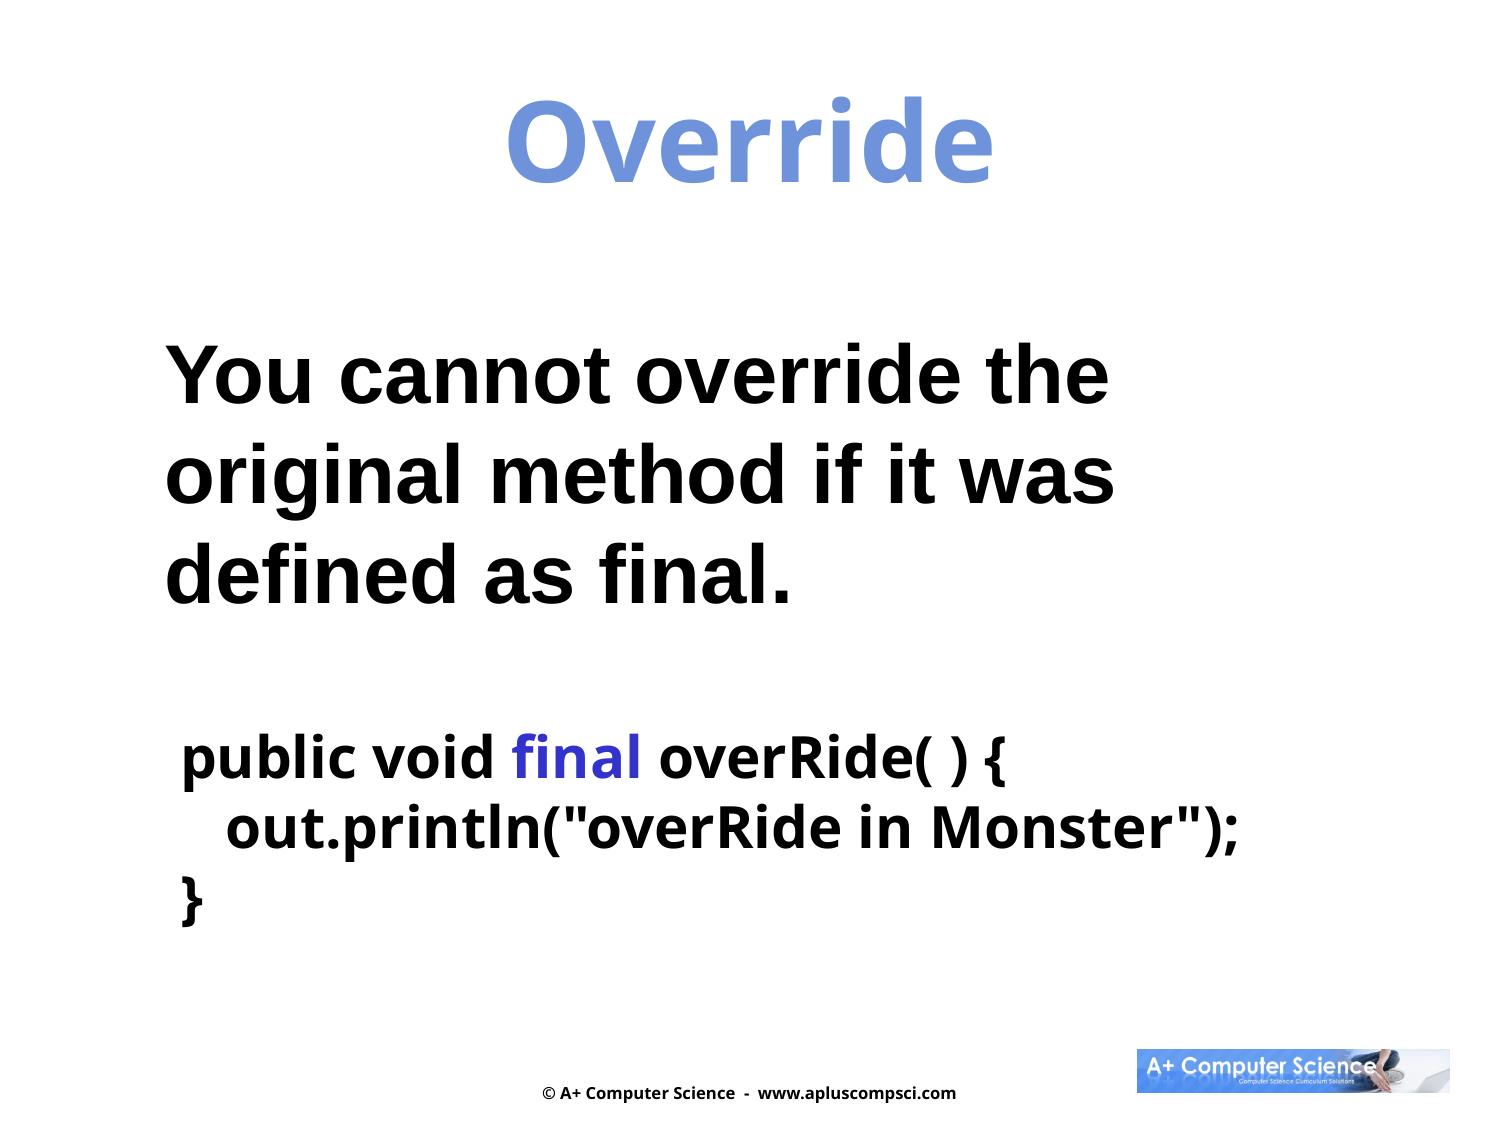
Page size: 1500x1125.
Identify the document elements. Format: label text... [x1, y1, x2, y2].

text_box You cannot override the original method if it was defined as final. public void final overRide( ) { out.println("overRide in Monster"); } [150, 312, 1325, 938]
footer © A+ Computer Science - www.apluscompsci.com [512, 1024, 988, 1101]
text_box Override [0, 62, 1500, 213]
picture [1137, 1049, 1450, 1093]
